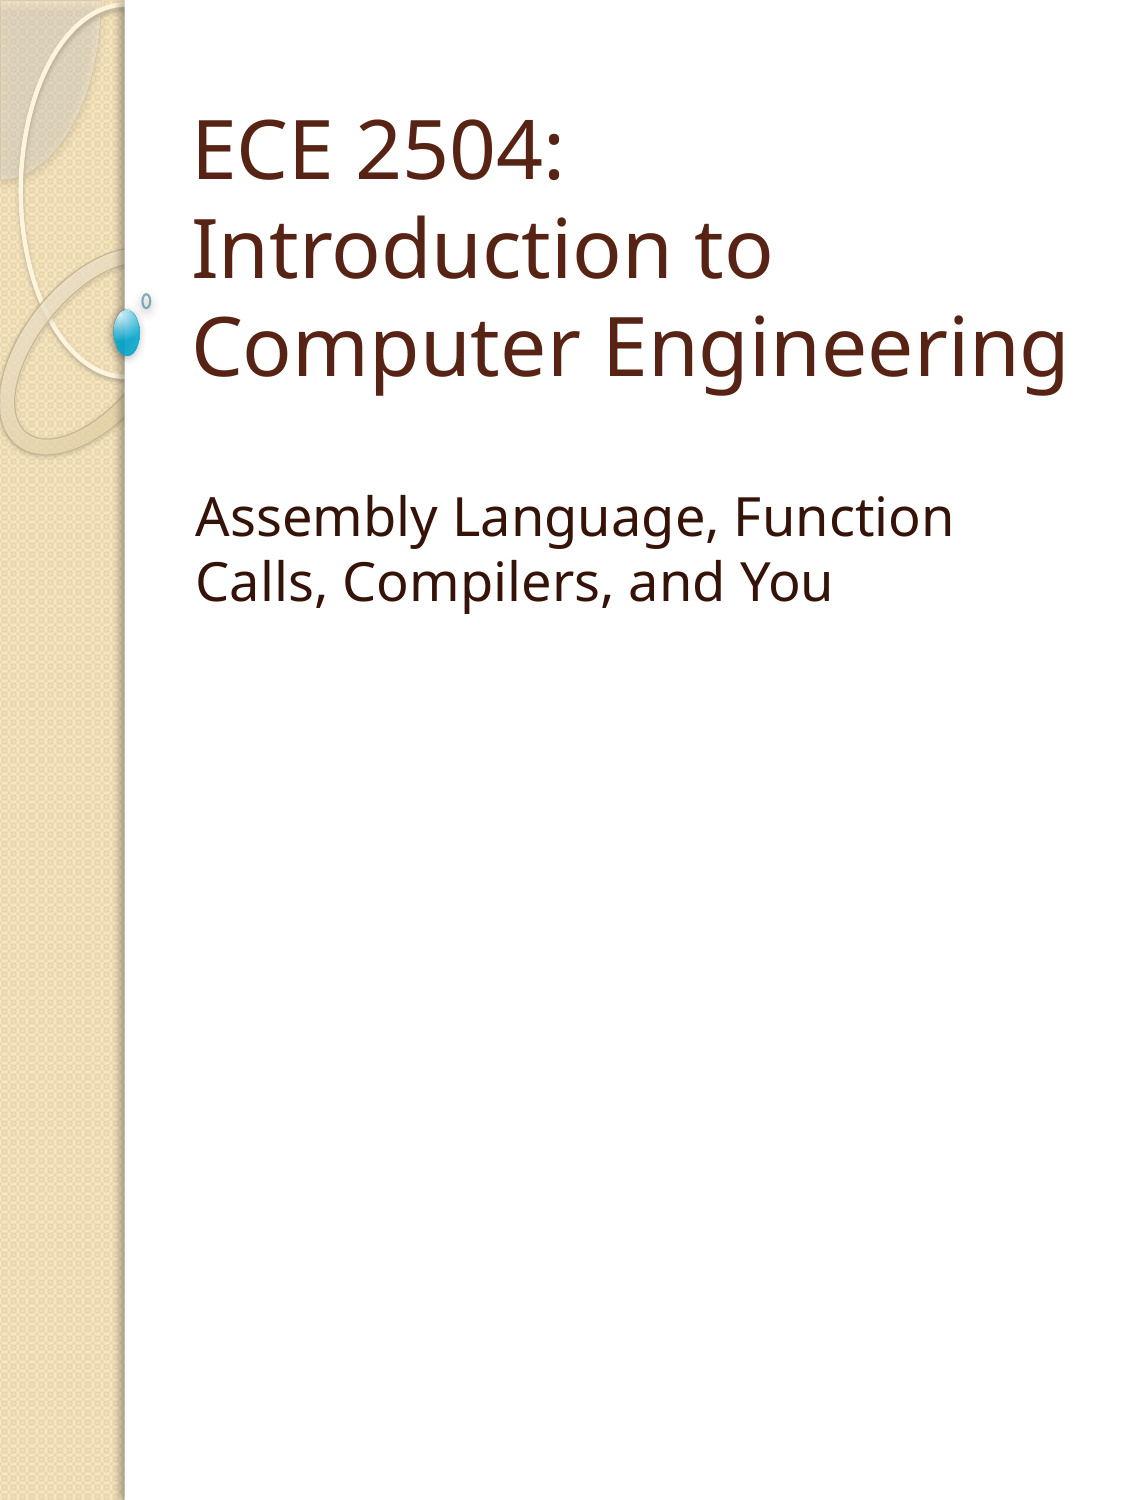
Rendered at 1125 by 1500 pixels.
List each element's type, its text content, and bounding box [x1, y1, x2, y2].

title ECE 2504: Introduction to Computer Engineering [176, 78, 1088, 401]
subtitle Assembly Language, Function Calls, Compilers, and You [176, 404, 1088, 863]
picture [118, 341, 124, 354]
